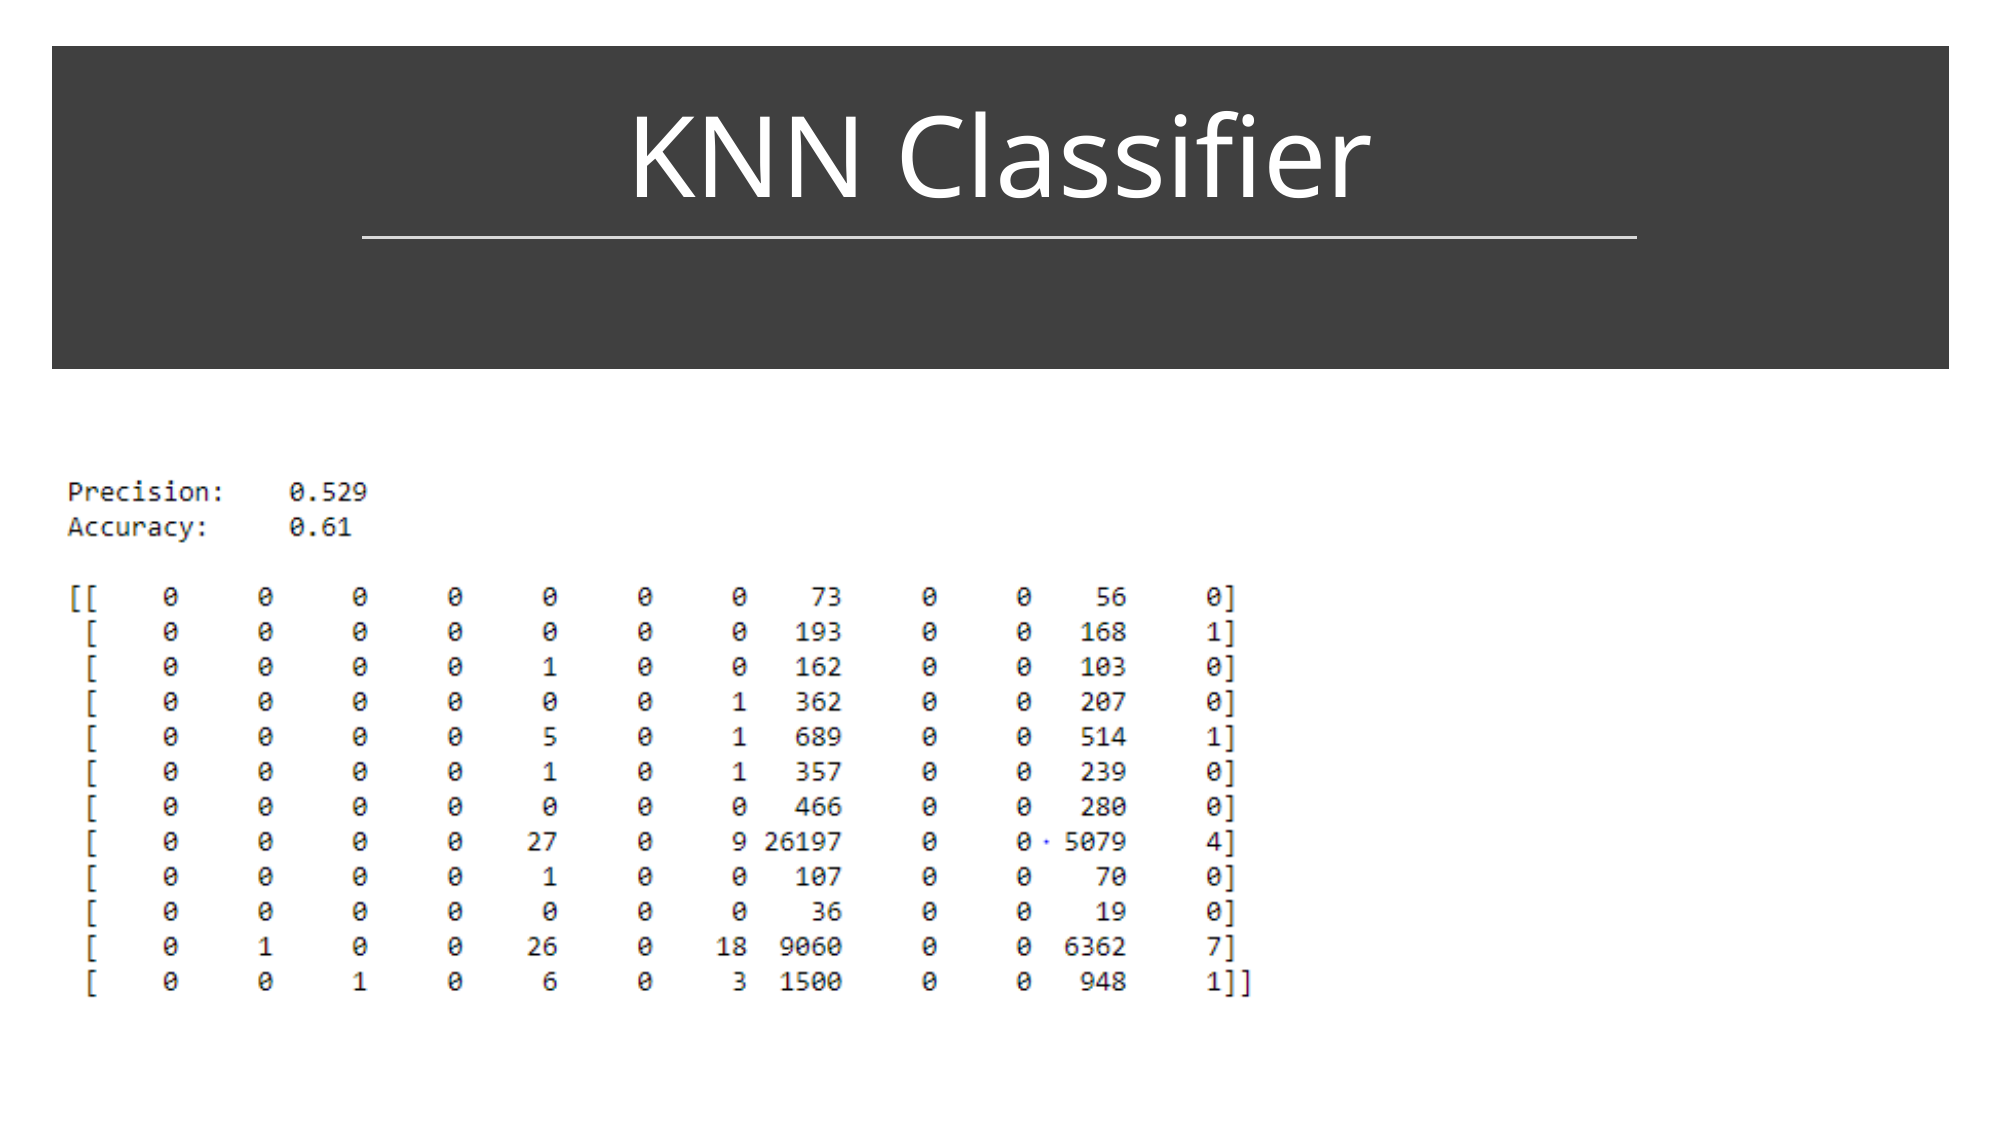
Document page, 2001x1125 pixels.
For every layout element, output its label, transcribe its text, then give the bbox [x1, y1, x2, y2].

text_box KNN Classifier [86, 76, 1914, 230]
picture [61, 448, 1438, 1026]
text_box [61, 55, 1939, 360]
